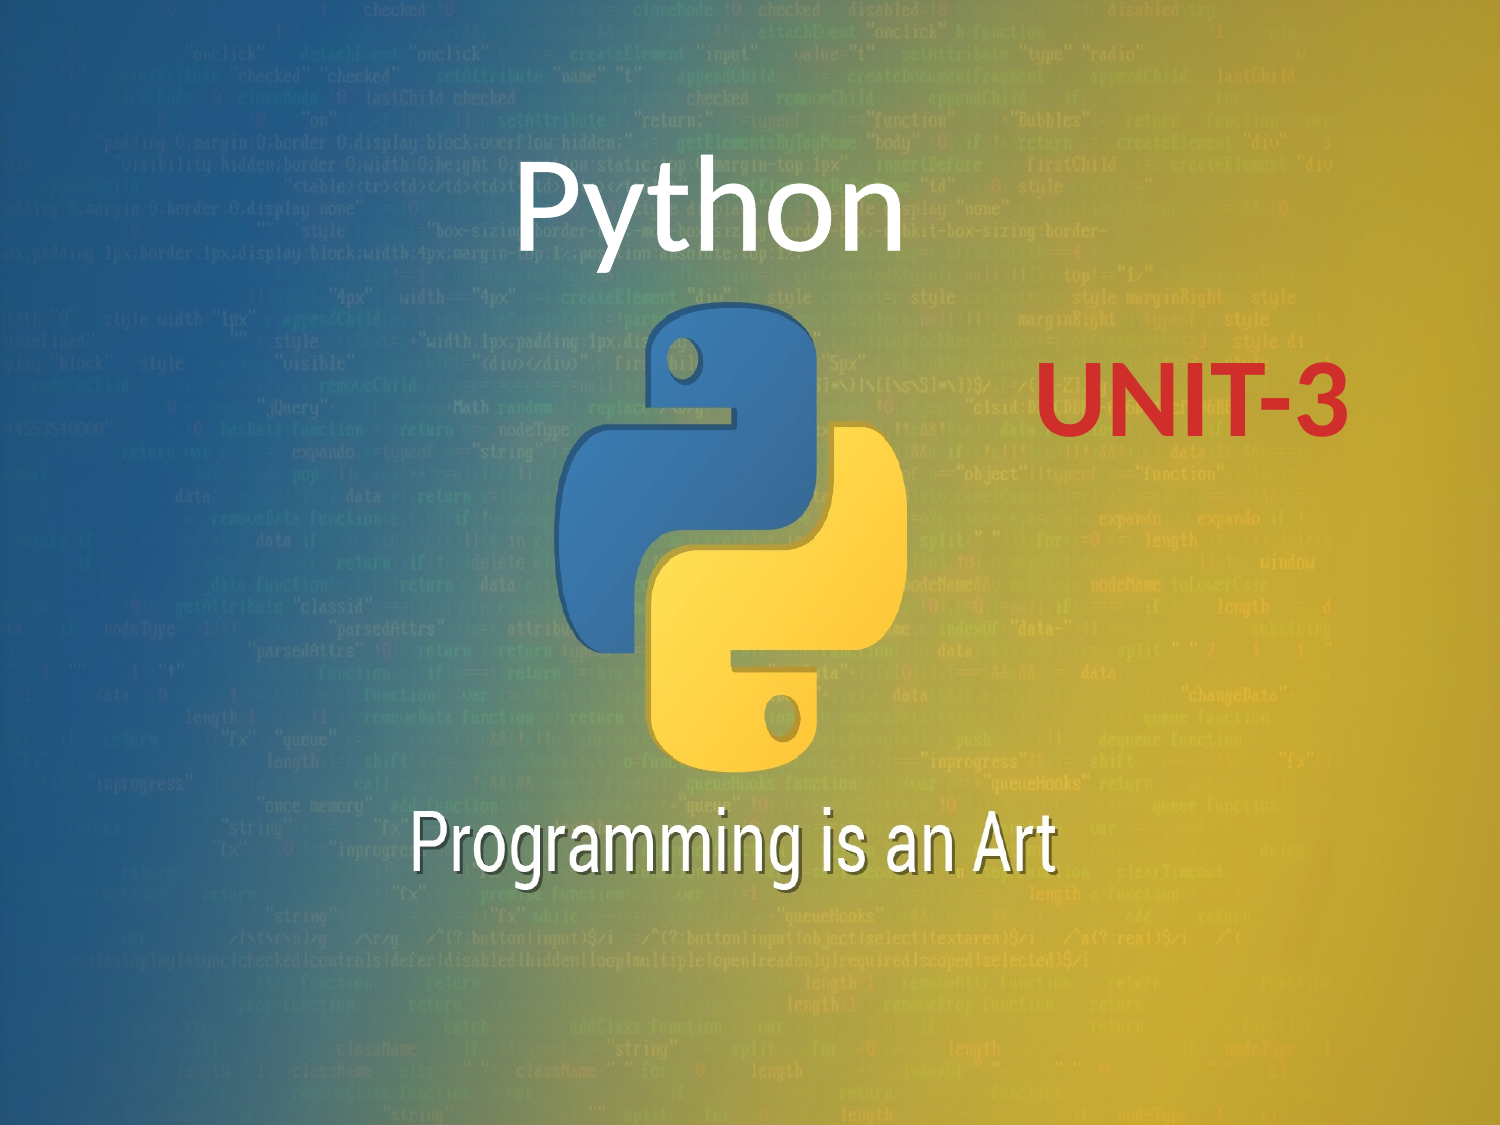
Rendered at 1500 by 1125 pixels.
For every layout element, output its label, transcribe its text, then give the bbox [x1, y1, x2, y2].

picture [0, 0, 1500, 1125]
text_box UNIT-3 [1018, 316, 1366, 467]
text_box Python [495, 105, 924, 286]
